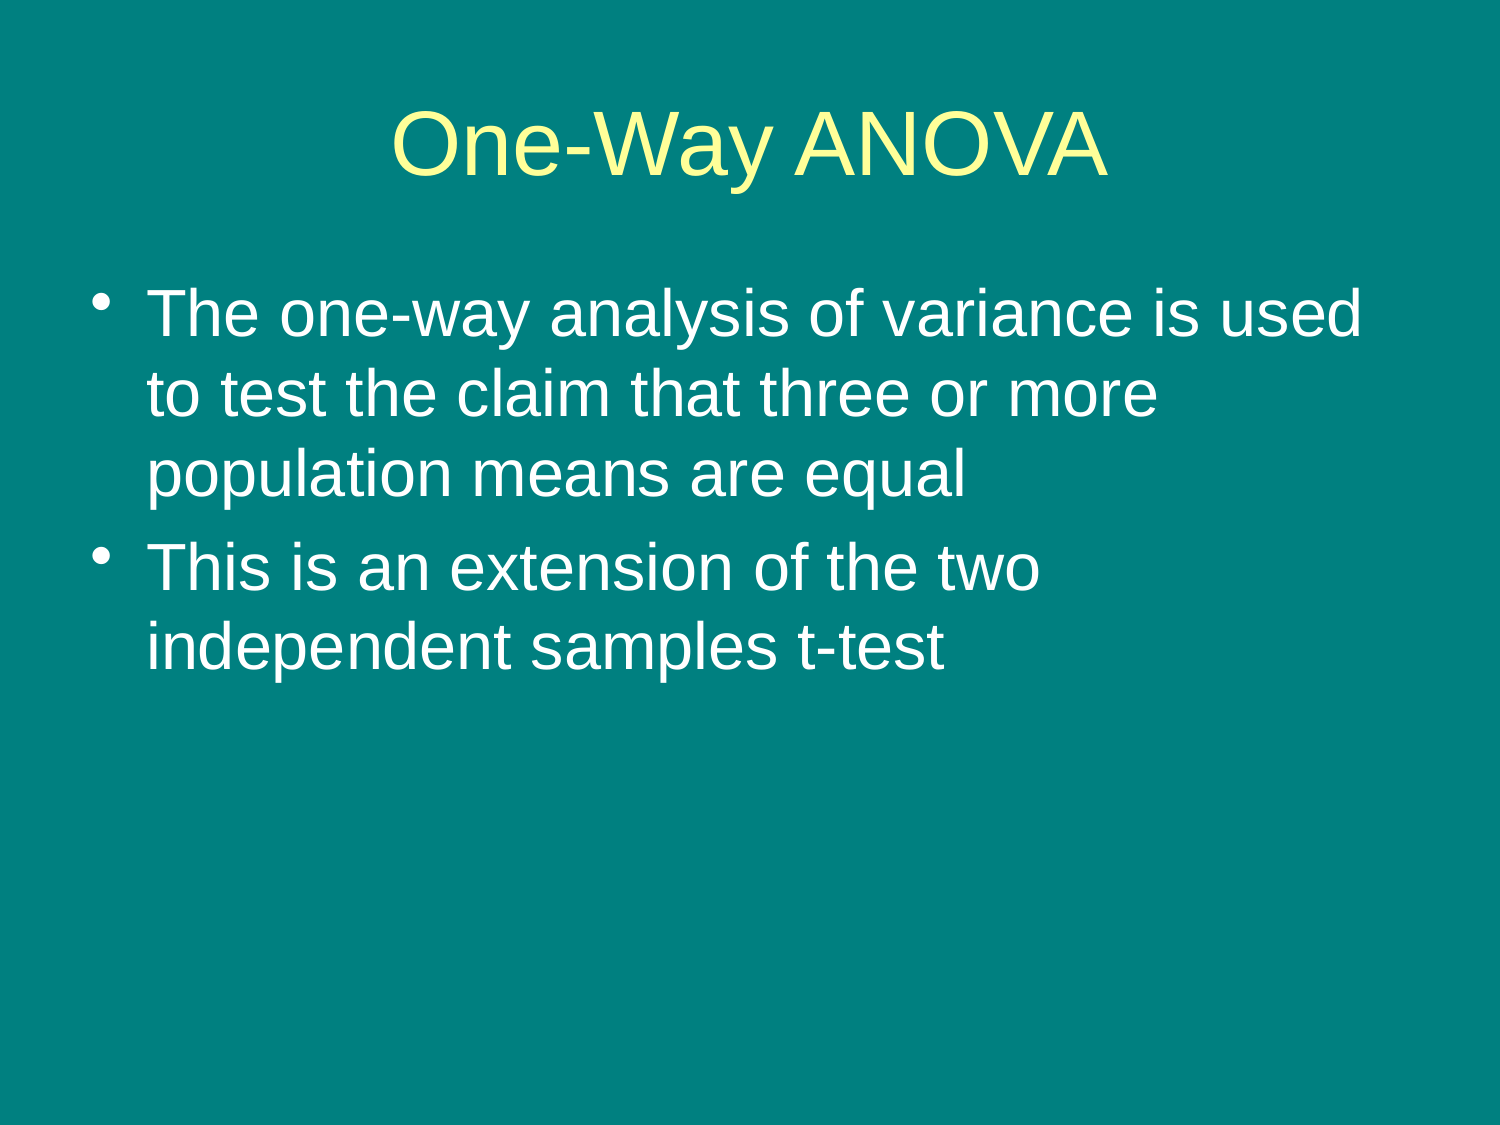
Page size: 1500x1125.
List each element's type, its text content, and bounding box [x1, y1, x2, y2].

list The one-way analysis of variance is used to test the claim that three or more population means are equal This is an extension of the two independent samples t-test [75, 262, 1425, 1005]
title One-Way ANOVA [75, 45, 1425, 233]
